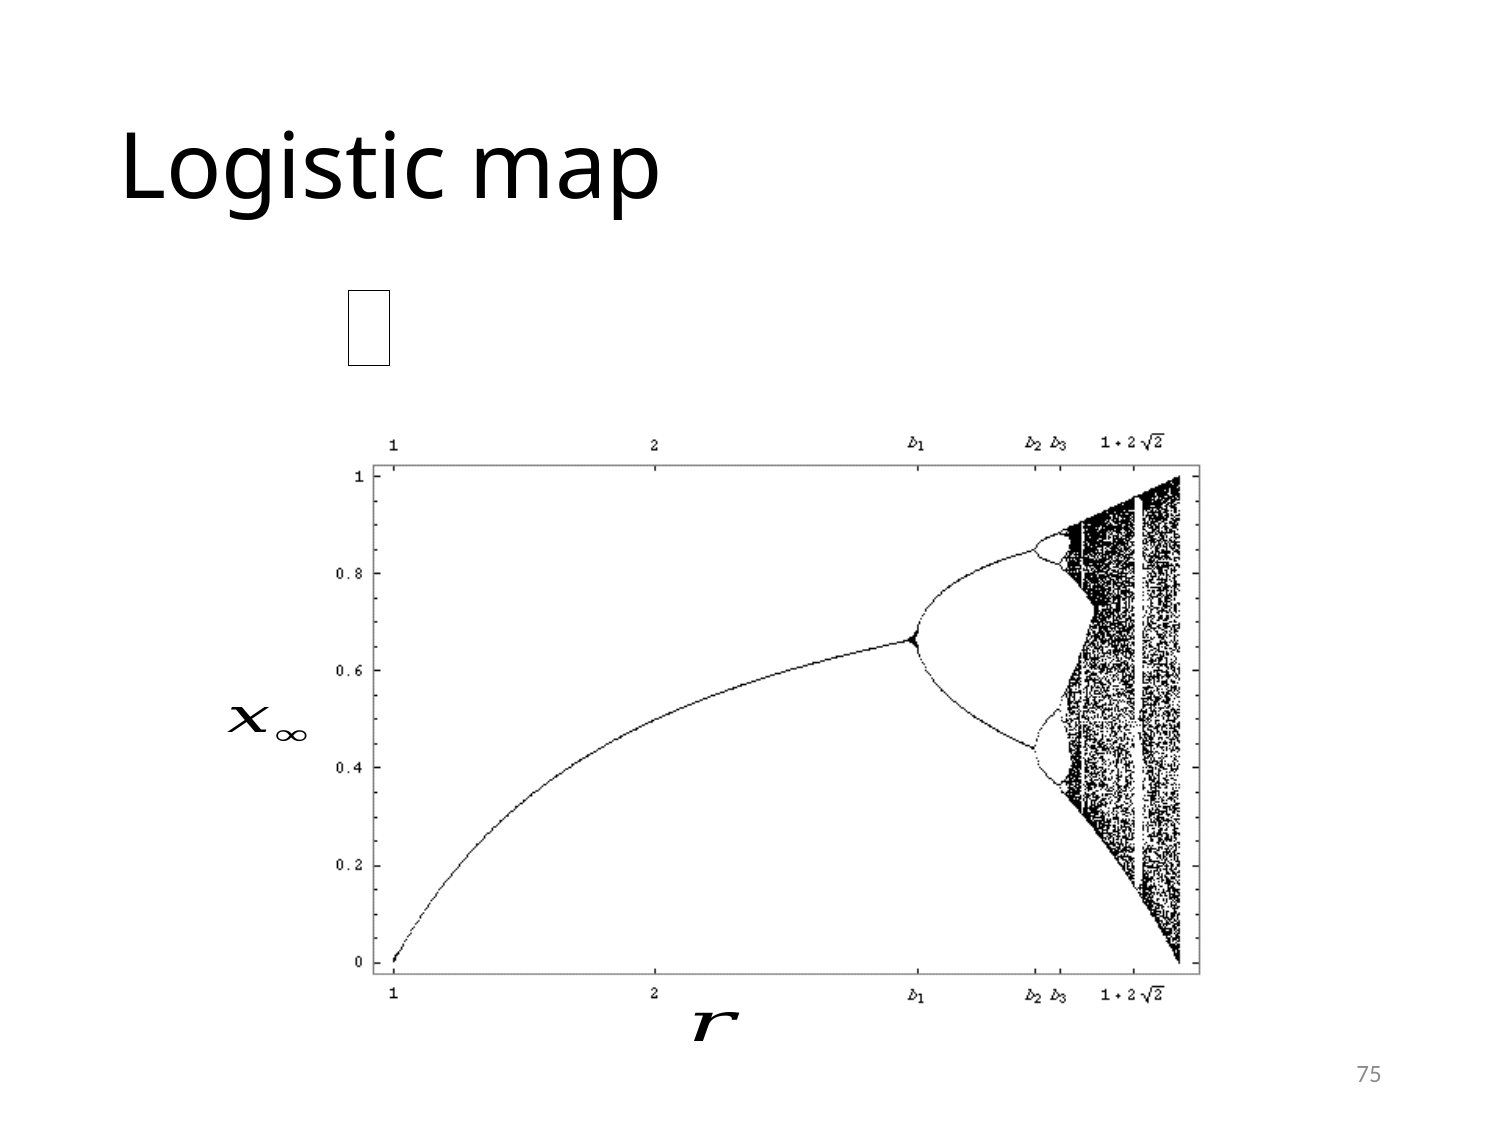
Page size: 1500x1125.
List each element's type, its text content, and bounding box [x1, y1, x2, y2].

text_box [222, 432, 1235, 1055]
slide_number 75 [1059, 1042, 1397, 1103]
title Logistic map [103, 59, 1397, 278]
